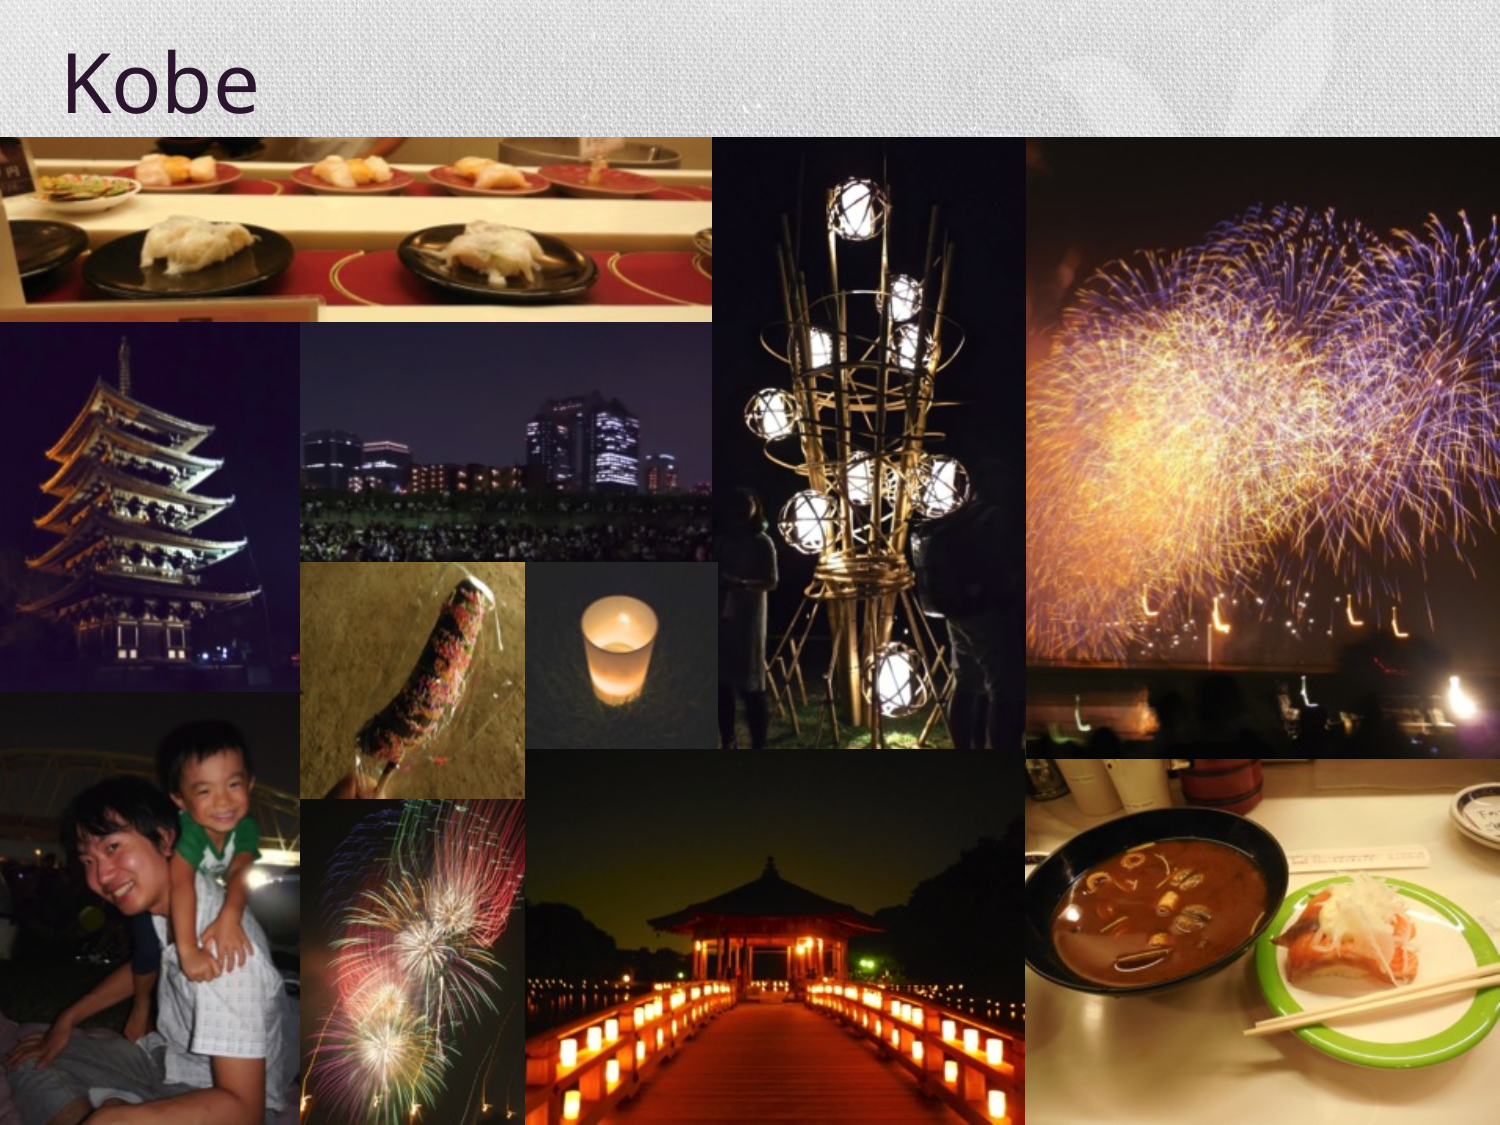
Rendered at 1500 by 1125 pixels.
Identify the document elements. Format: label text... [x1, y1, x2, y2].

title Kobe [45, 37, 1455, 135]
picture [0, 137, 1500, 1125]
